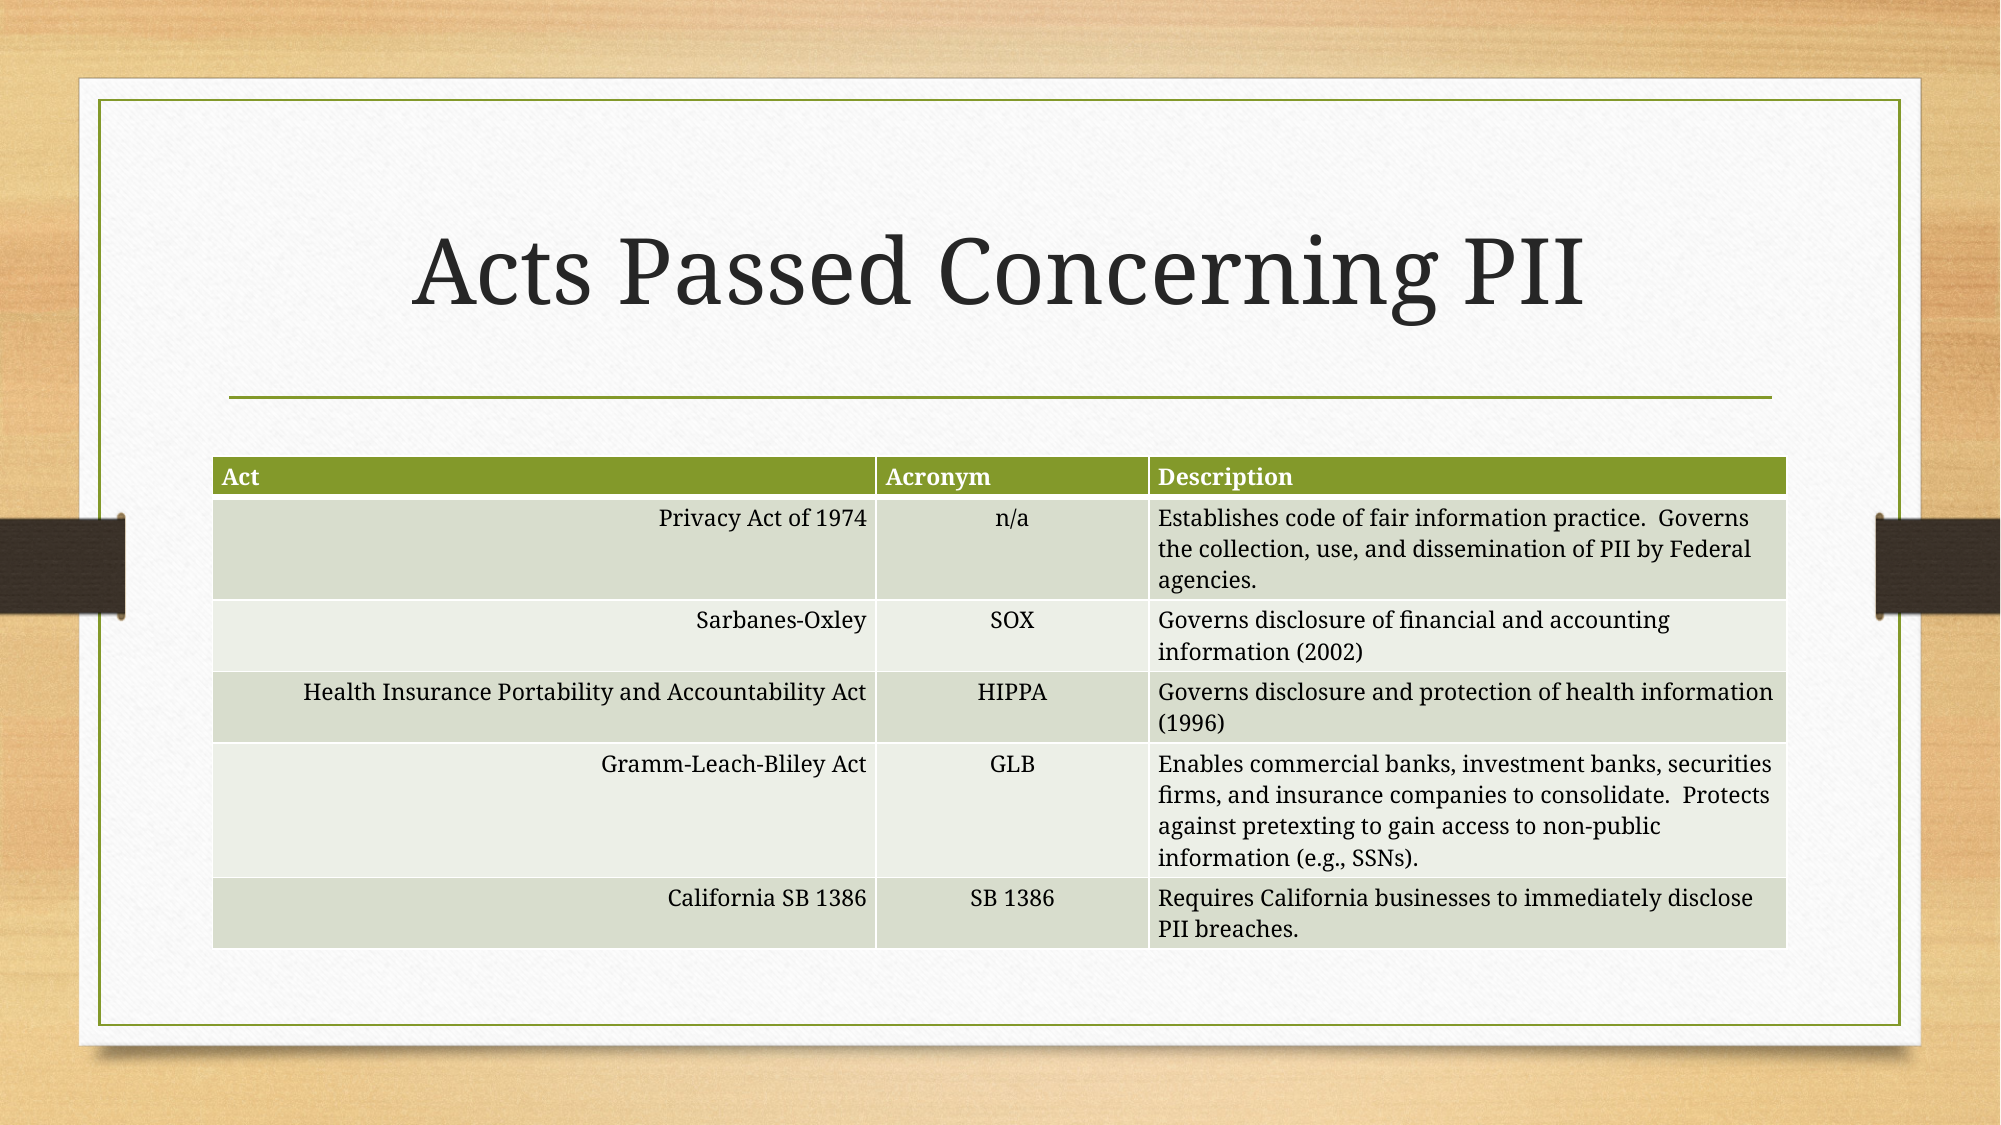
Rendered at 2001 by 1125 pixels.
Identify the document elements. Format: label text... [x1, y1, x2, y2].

table_cell Governs disclosure of financial and accounting information (2002) [1150, 601, 1786, 671]
title Acts Passed Concerning PII [212, 161, 1788, 375]
table_cell California SB 1386 [213, 878, 875, 948]
table_cell Sarbanes-Oxley [213, 601, 875, 671]
table_cell Enables commercial banks, investment banks, securities firms, and insurance companies to consolidate. Protects against pretexting to gain access to non-public information (e.g., SSNs). [1150, 744, 1786, 877]
table_cell SOX [877, 601, 1148, 671]
table_header Act [213, 457, 875, 494]
table_cell Health Insurance Portability and Accountability Act [213, 672, 875, 742]
table_cell Requires California businesses to immediately disclose PII breaches. [1150, 878, 1786, 948]
table_header Description [1150, 457, 1786, 494]
picture [0, 0, 2001, 1125]
table_cell Establishes code of fair information practice. Governs the collection, use, and dissemination of PII by Federal agencies. [1150, 500, 1786, 599]
table_cell HIPPA [877, 672, 1148, 742]
table_cell Gramm-Leach-Bliley Act [213, 744, 875, 877]
table_cell n/a [877, 500, 1148, 599]
table_cell SB 1386 [877, 878, 1148, 948]
table_cell Privacy Act of 1974 [213, 500, 875, 599]
table_cell GLB [877, 744, 1148, 877]
table_cell Governs disclosure and protection of health information (1996) [1150, 672, 1786, 742]
table_header Acronym [877, 457, 1148, 494]
